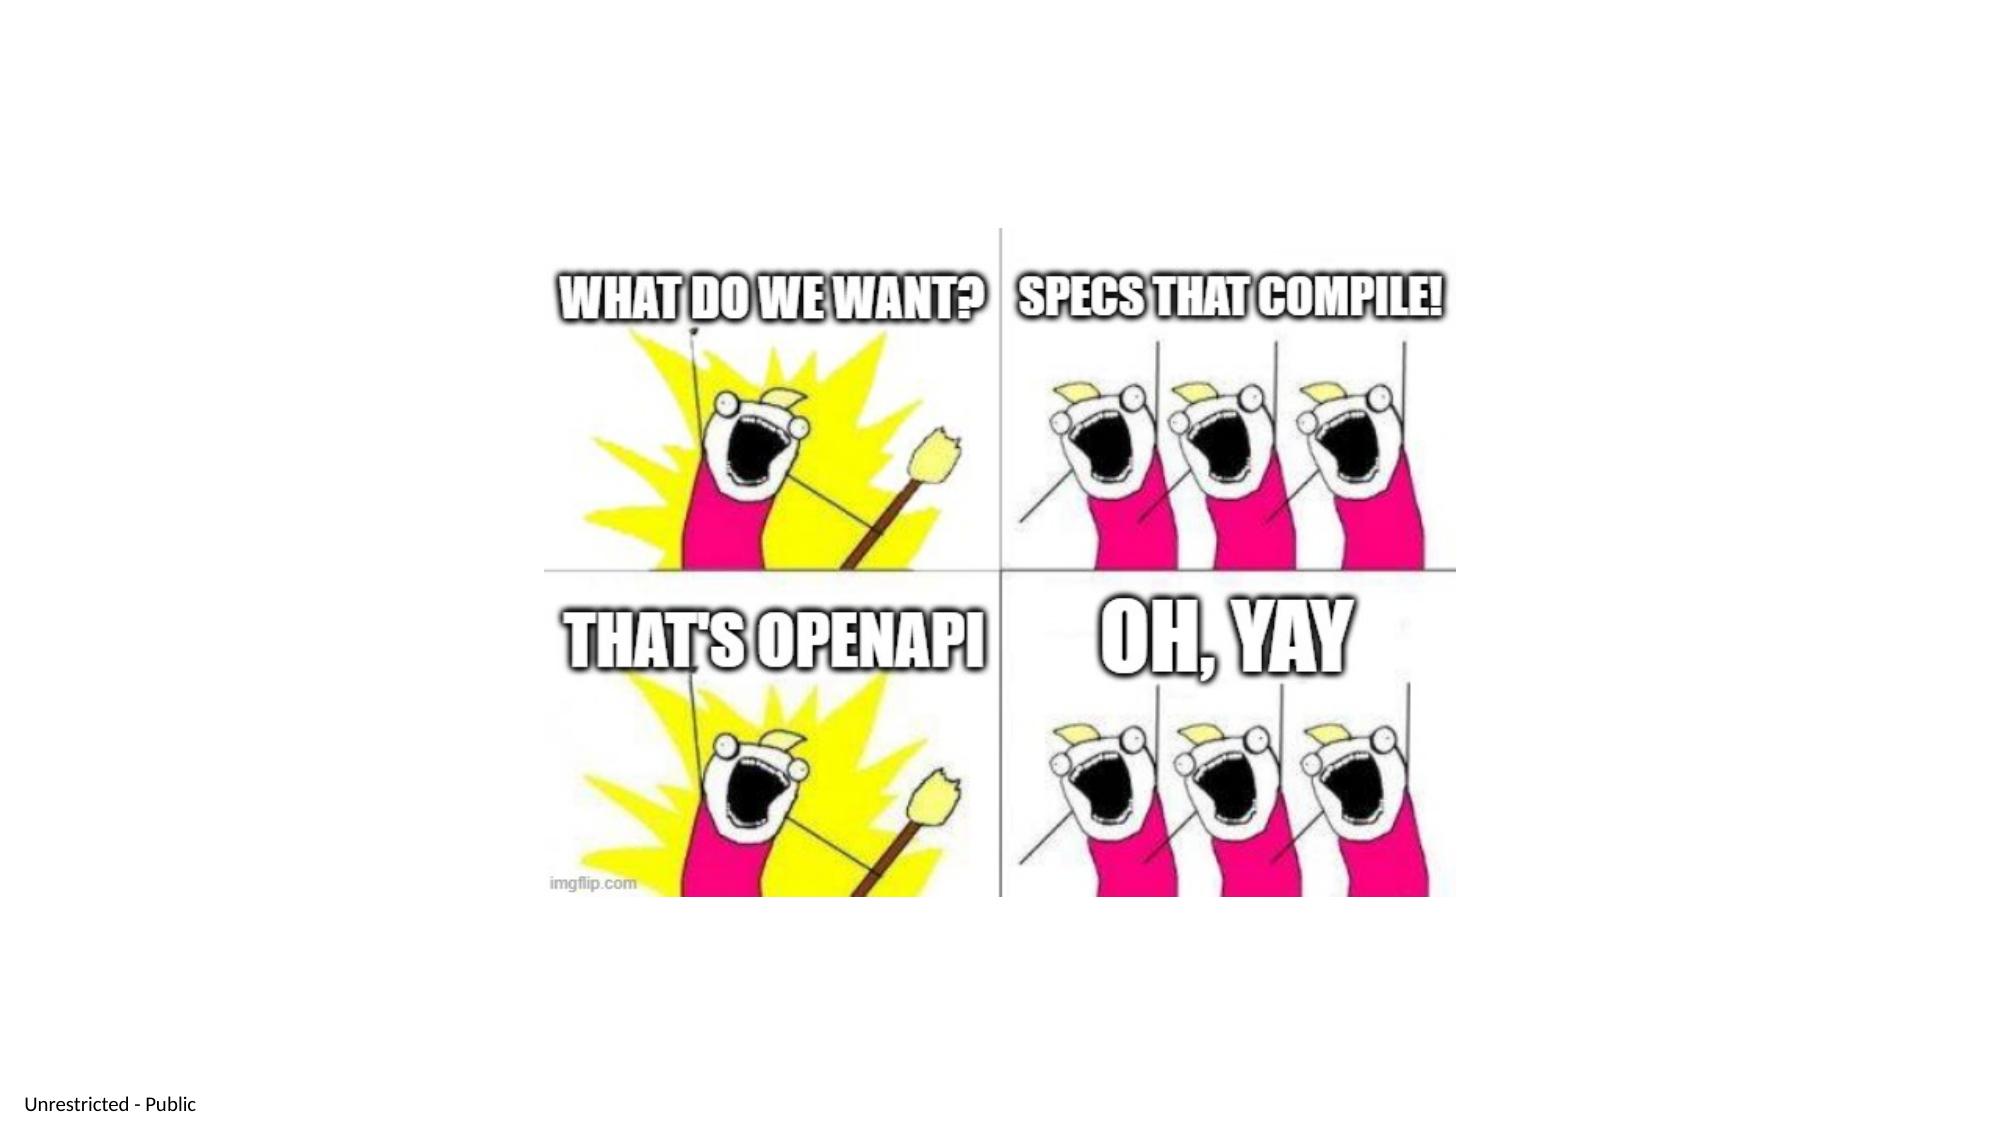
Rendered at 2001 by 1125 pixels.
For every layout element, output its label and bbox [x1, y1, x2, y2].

picture [544, 228, 1456, 897]
